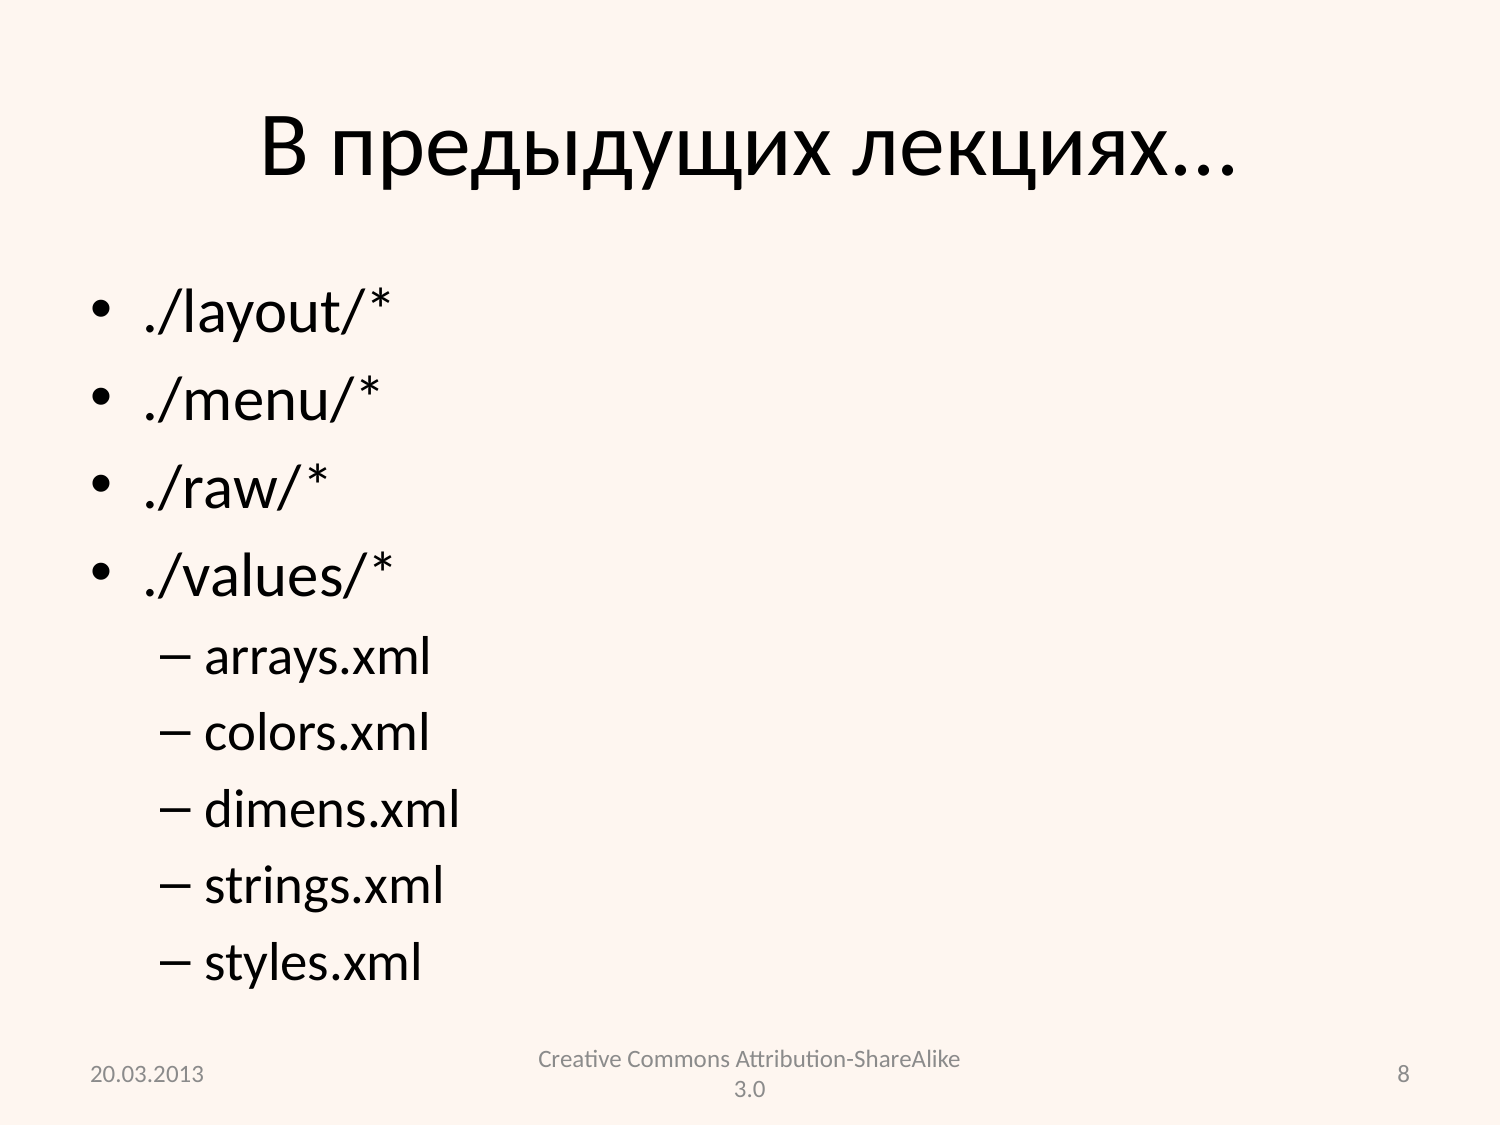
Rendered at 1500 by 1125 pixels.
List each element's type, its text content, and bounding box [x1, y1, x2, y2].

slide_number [75, 1042, 425, 1103]
title В предыдущих лекциях... [74, 44, 1426, 233]
slide_number 8 [1074, 1042, 1425, 1103]
list ./layout/* ./menu/* ./raw/* ./values/* arrays.xml colors.xml dimens.xml strings.xml styles.xml [74, 262, 1426, 1006]
footer Creative Commons Attribution-ShareAlike 3.0 [512, 1042, 988, 1103]
